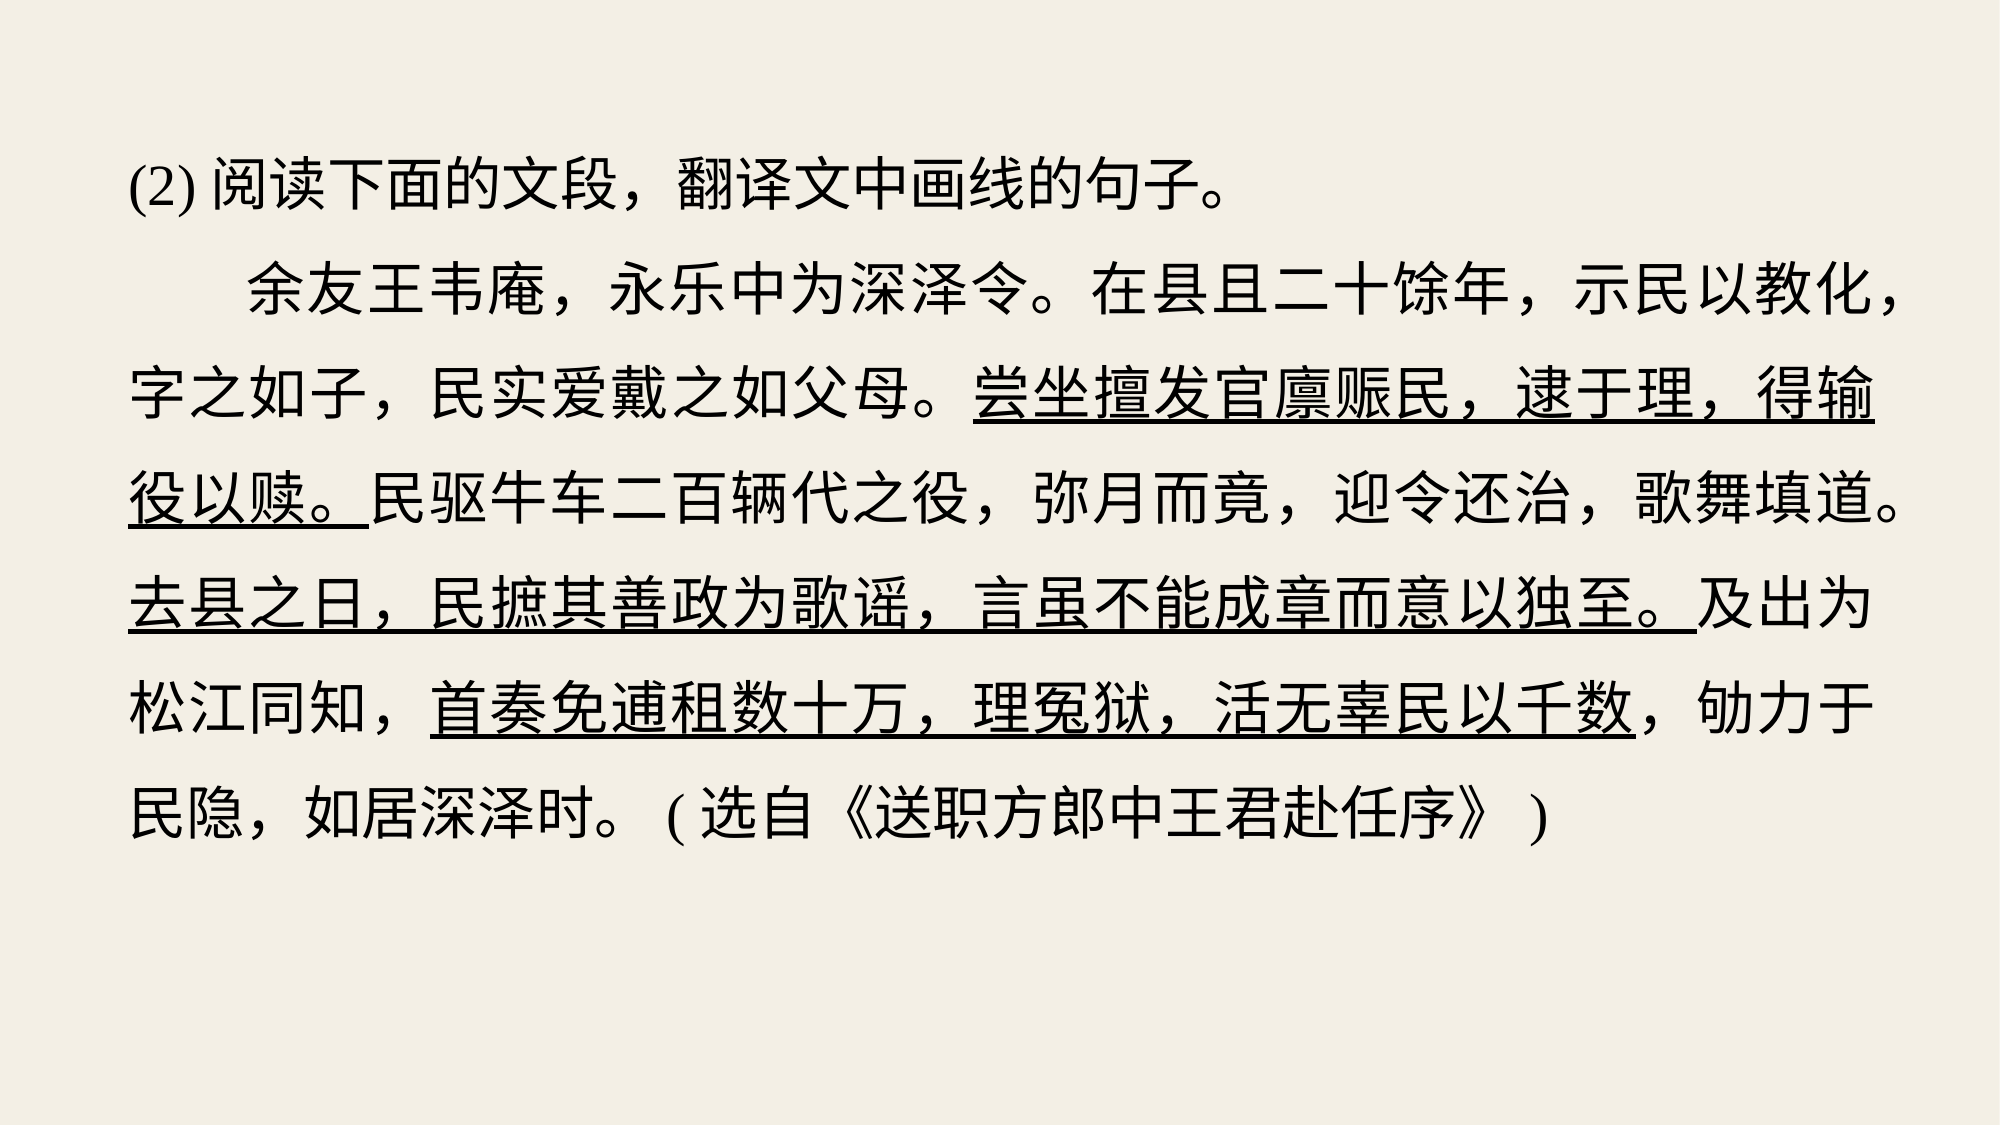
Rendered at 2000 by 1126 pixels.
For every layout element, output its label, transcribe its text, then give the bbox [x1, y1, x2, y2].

text_box (2)阅读下面的文段，翻译文中画线的句子。 余友王韦庵，永乐中为深泽令。在县且二十馀年，示民以教化，字之如子，民实爱戴之如父母。尝坐擅发官廪赈民，逮于理，得输役以赎。民驱牛车二百辆代之役，弥月而竟，迎令还治，歌舞填道。去县之日，民摭其善政为歌谣，言虽不能成章而意以独至。及出为松江同知，首奏免逋租数十万，理冤狱，活无辜民以千数，劬力于民隐，如居深泽时。(选自《送职方郎中王君赴任序》) [108, 101, 1896, 857]
